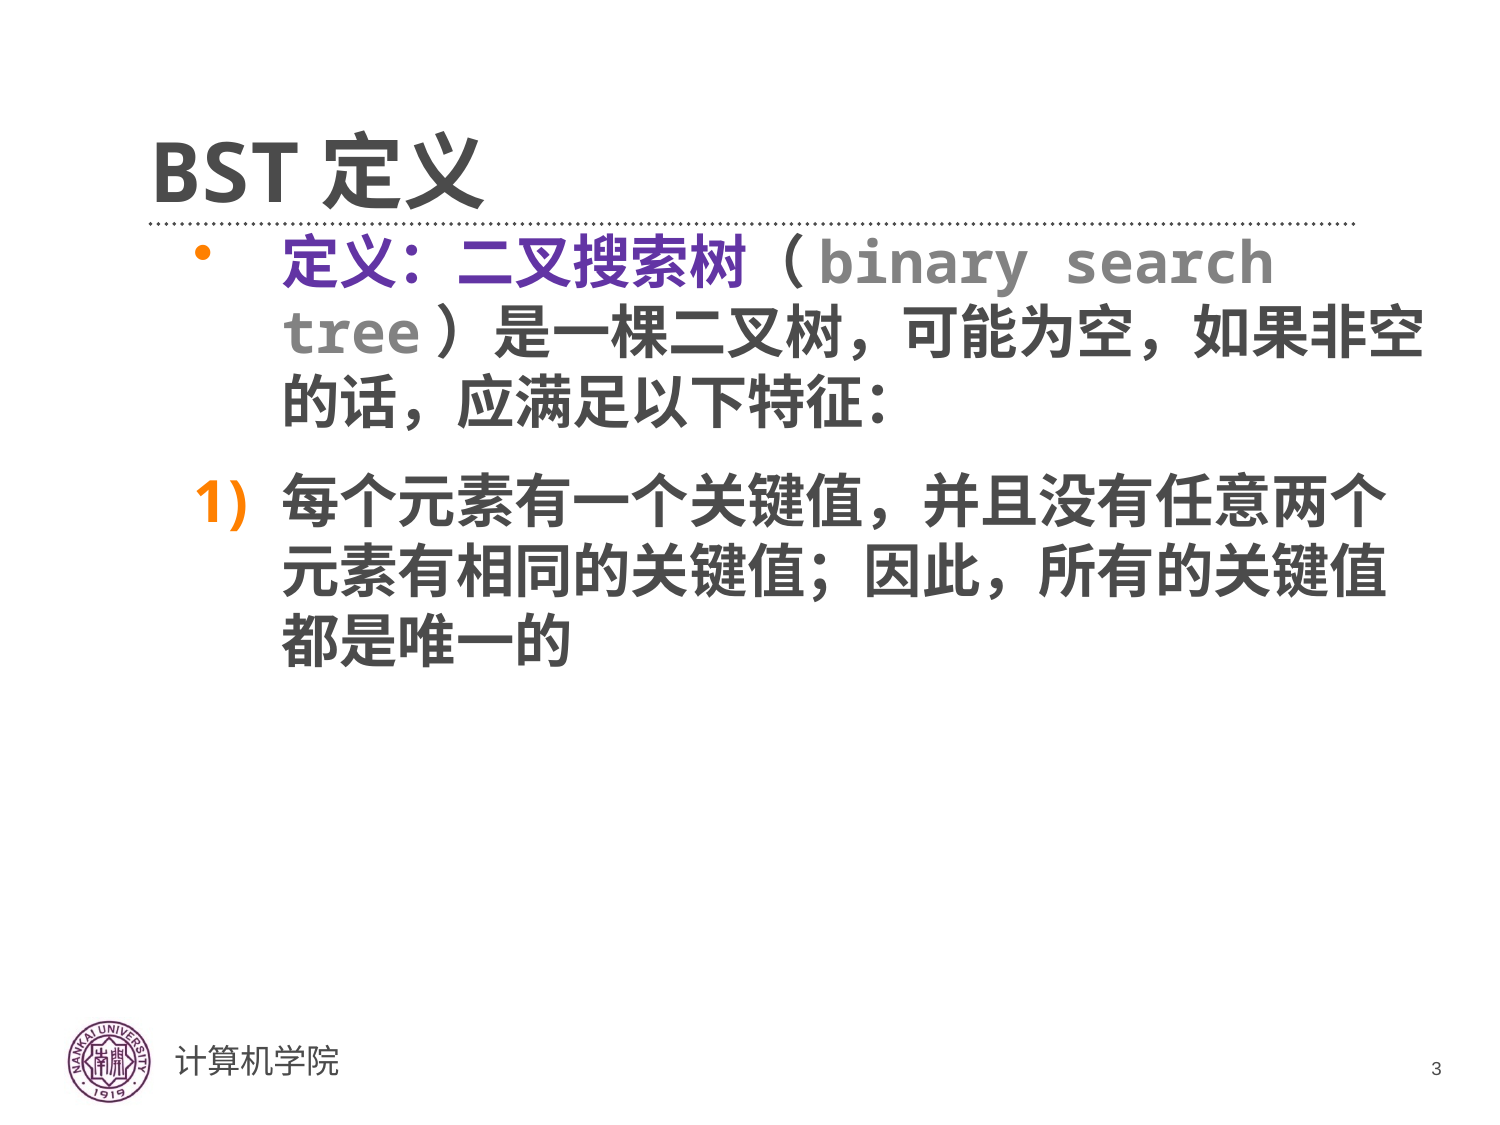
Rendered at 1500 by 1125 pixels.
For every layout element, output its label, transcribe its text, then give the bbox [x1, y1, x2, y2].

slide_number 3 [1308, 1048, 1458, 1093]
title BST定义 [150, 82, 1360, 221]
list 定义：二叉搜索树（binary search tree）是一棵二叉树，可能为空，如果非空的话，应满足以下特征： 每个元素有一个关键值，并且没有任意两个元素有相同的关键值；因此，所有的关键值都是唯一的 [193, 224, 1470, 1076]
picture [64, 1017, 154, 1106]
